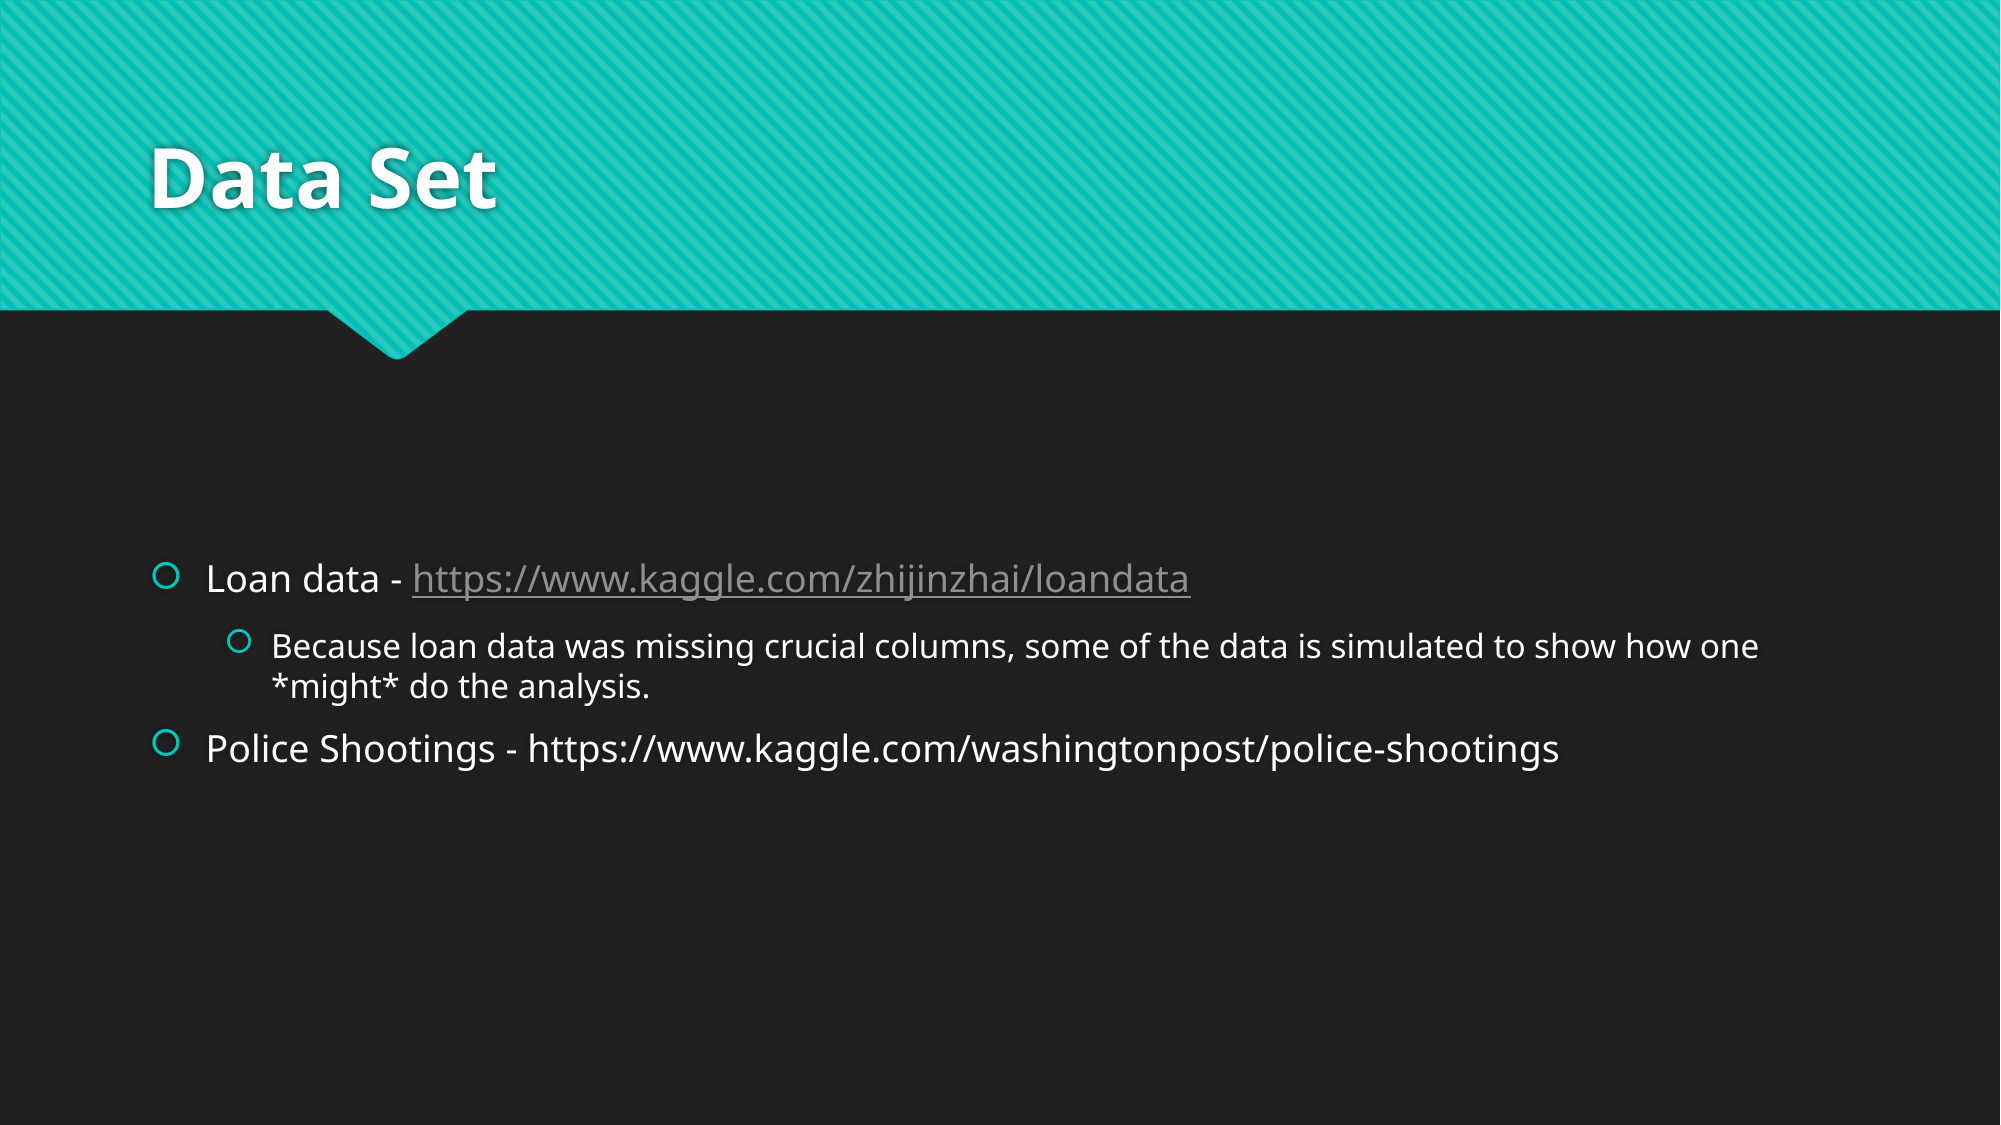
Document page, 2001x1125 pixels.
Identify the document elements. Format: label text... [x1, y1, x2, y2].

title Data Set [132, 73, 1868, 233]
list Loan data - https://www.kaggle.com/zhijinzhai/loandata Because loan data was missing crucial columns, some of the data is simulated to show how one *might* do the analysis. Police Shootings - https://www.kaggle.com/washingtonpost/police-shootings [134, 364, 1866, 962]
